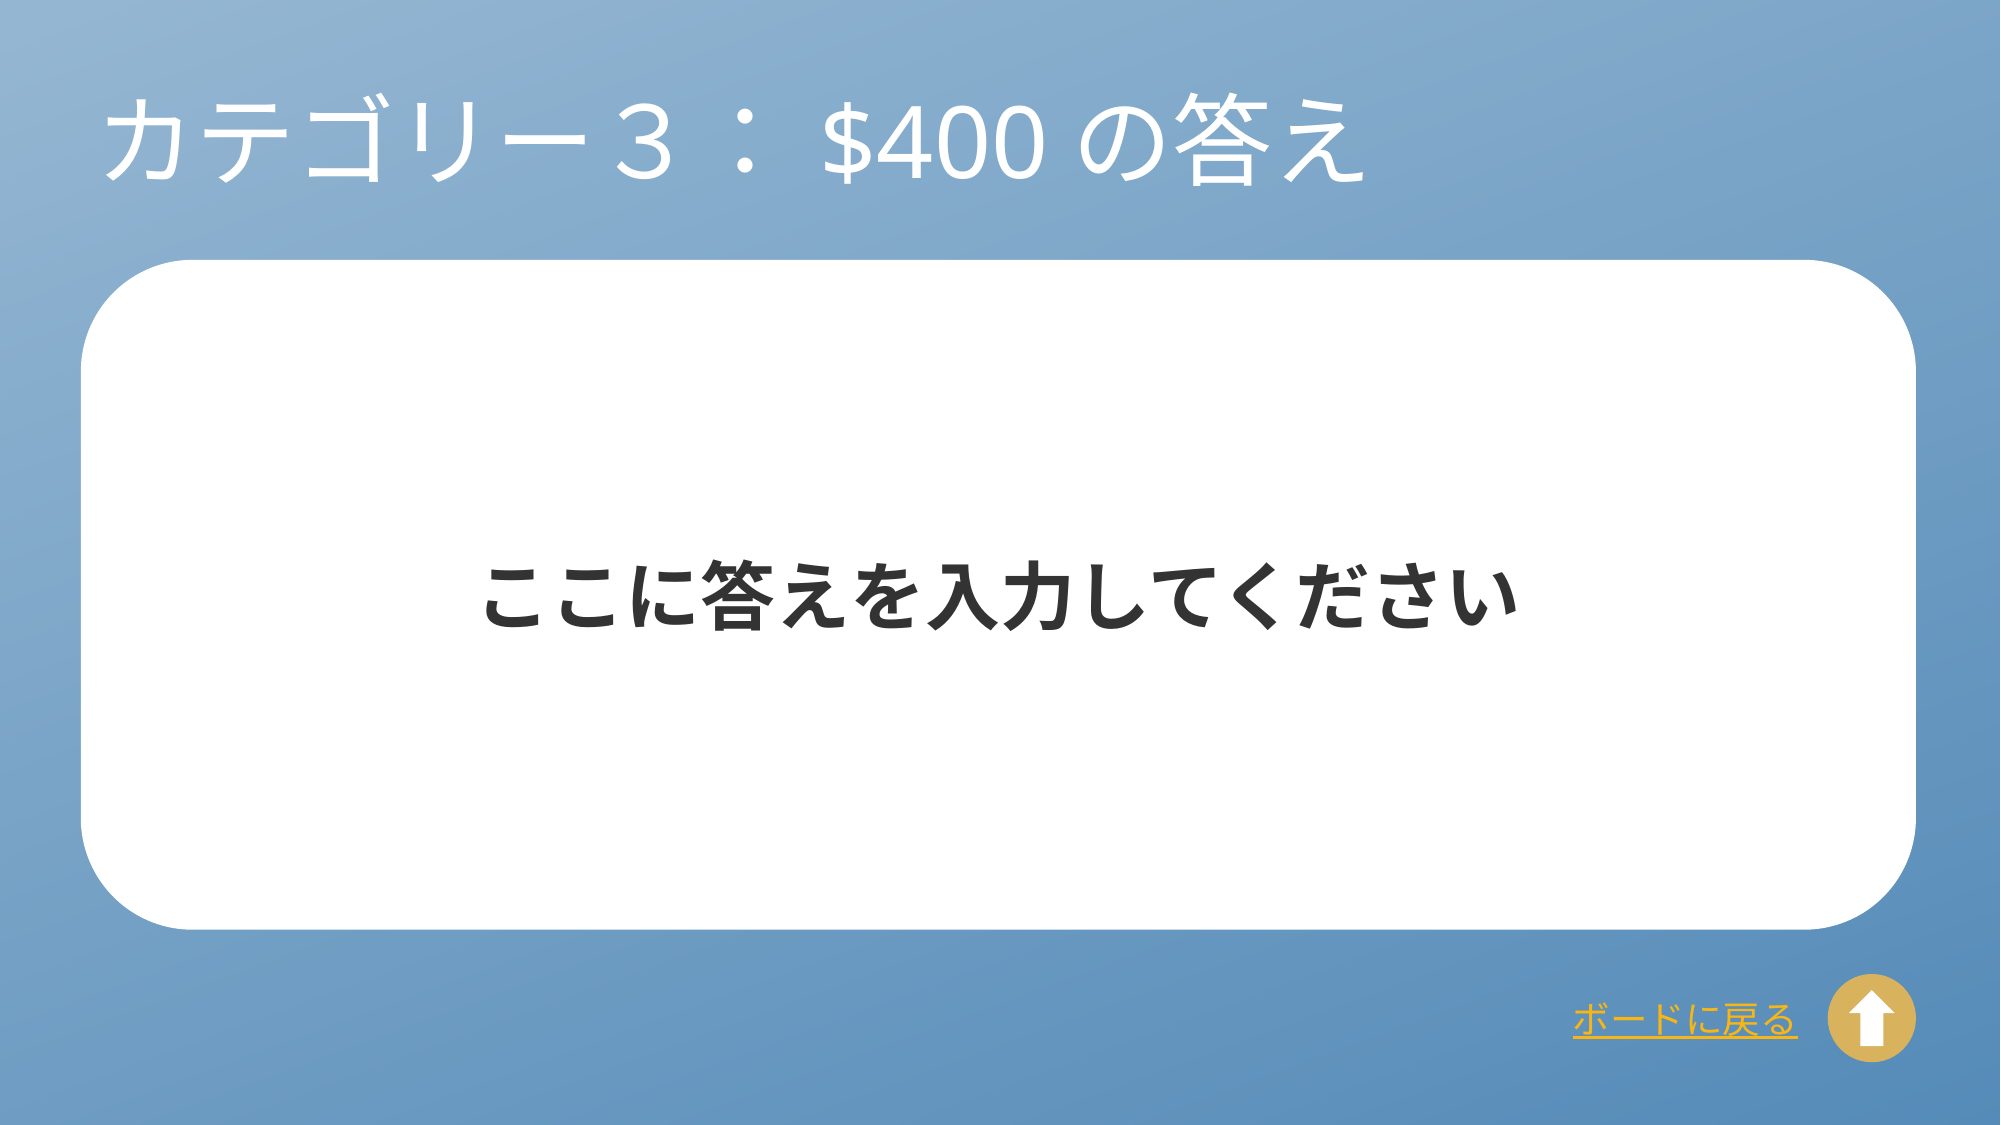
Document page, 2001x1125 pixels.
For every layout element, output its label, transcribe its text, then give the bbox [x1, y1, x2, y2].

title カテゴリー３：$400の答え [80, 37, 1806, 255]
text_box [1846, 988, 1898, 1048]
text_box ボードに戻る [1230, 988, 1813, 1058]
text_box ここに答えを入力してください [79, 258, 1917, 931]
text_box [1826, 972, 1918, 1064]
